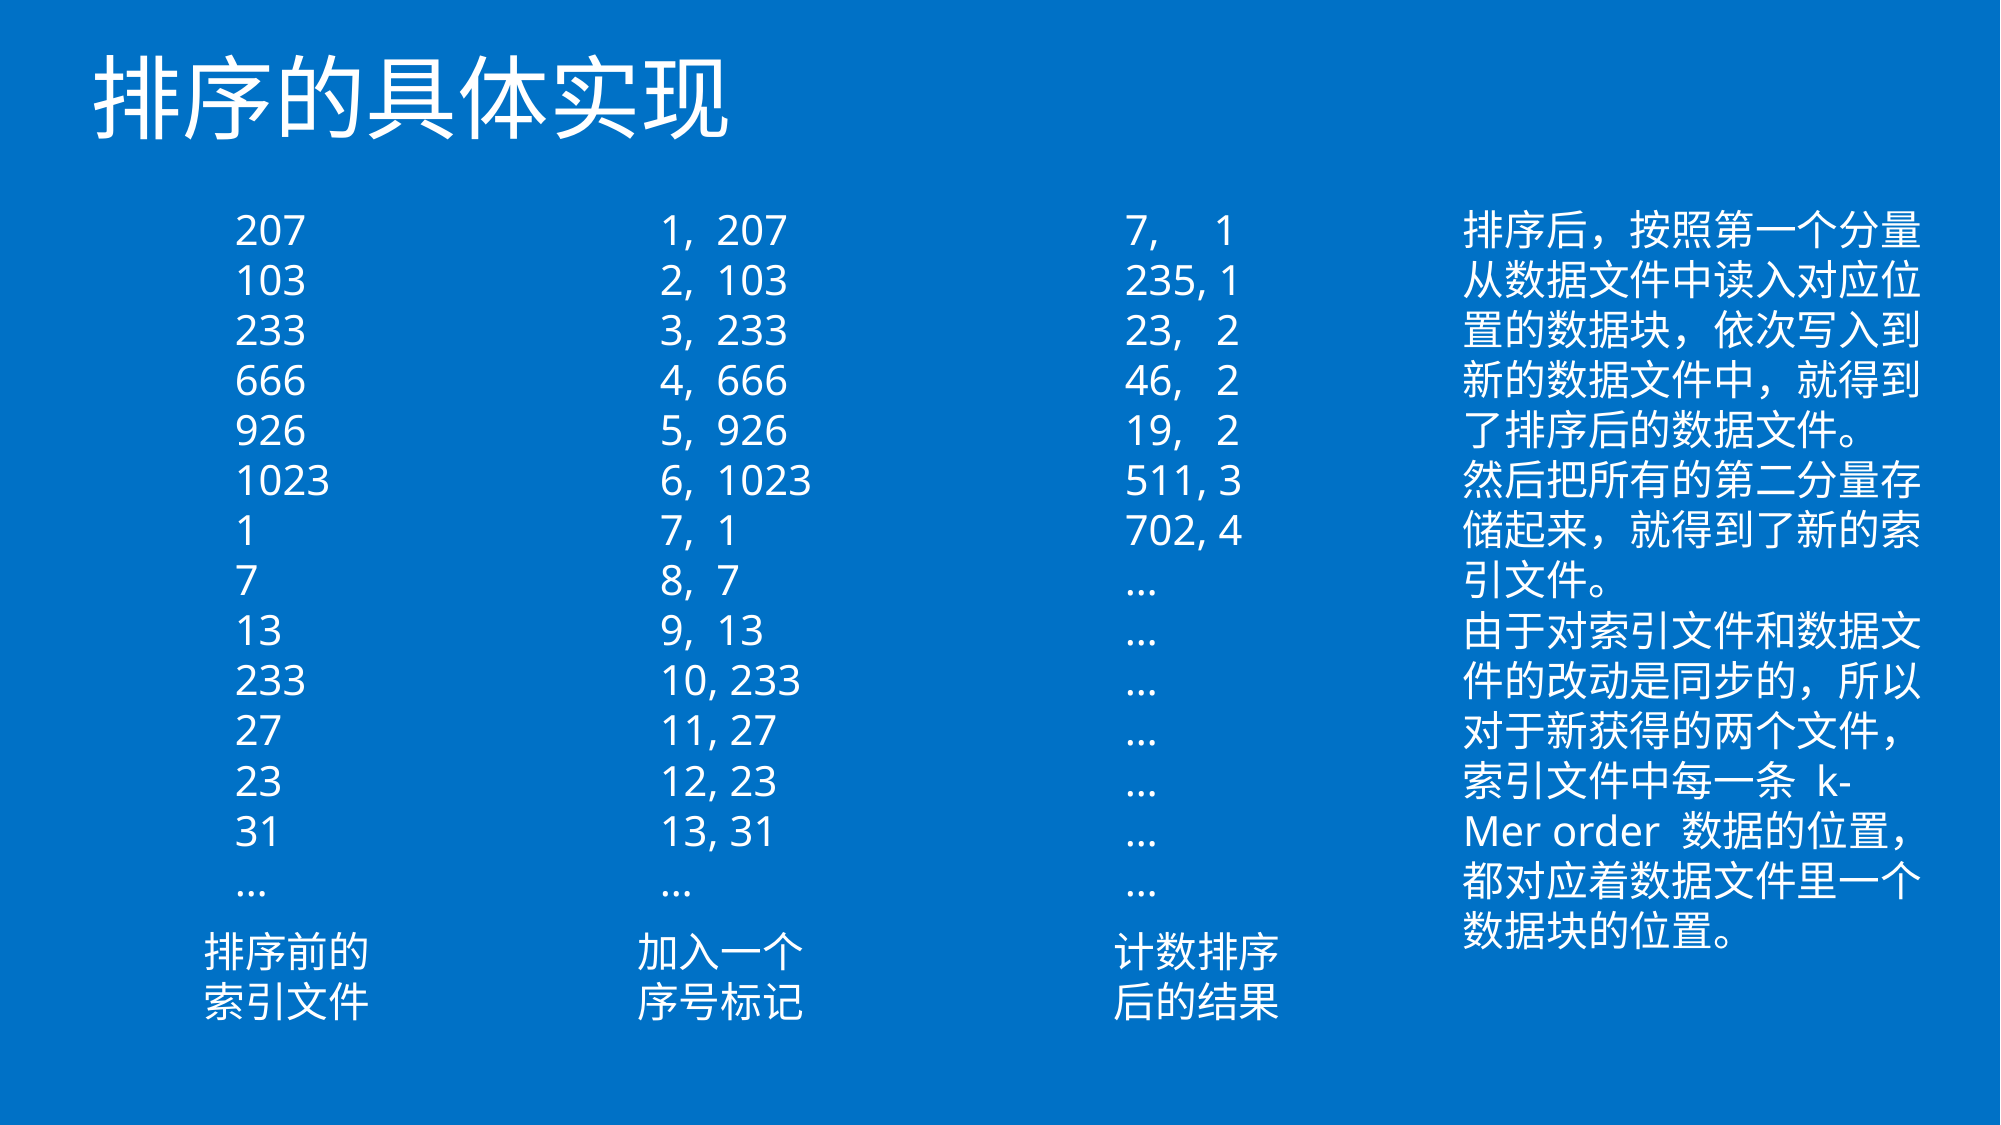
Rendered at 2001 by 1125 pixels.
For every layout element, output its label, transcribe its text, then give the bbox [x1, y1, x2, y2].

text_box 加入一个序号标记 [622, 918, 840, 1034]
text_box 1, 207 2, 103 3, 233 4, 666 5, 926 6, 1023 7, 1 8, 7 9, 13 10, 233 11, 27 12, 23 13, 31 … [644, 196, 840, 912]
text_box 排序后，按照第一个分量从数据文件中读入对应位置的数据块，依次写入到新的数据文件中，就得到了排序后的数据文件。 然后把所有的第二分量存储起来，就得到了新的索引文件。 由于对索引文件和数据文件的改动是同步的，所以对于新获得的两个文件，索引文件中每一条 k-Mer order 数据的位置，都对应着数据文件里一个数据块的位置。 [1448, 196, 1943, 962]
text_box 排序的具体实现 [76, 46, 2000, 197]
text_box 7, 1 235, 1 23, 2 46, 2 19, 2 511, 3 702, 4 … … … … … … … [1109, 196, 1305, 912]
text_box 排序前的 索引文件 [188, 918, 407, 1034]
text_box 计数排序后的结果 [1098, 918, 1317, 1034]
text_box 207 103 233 666 926 1023 1 7 13 233 27 23 31 … [219, 196, 375, 912]
